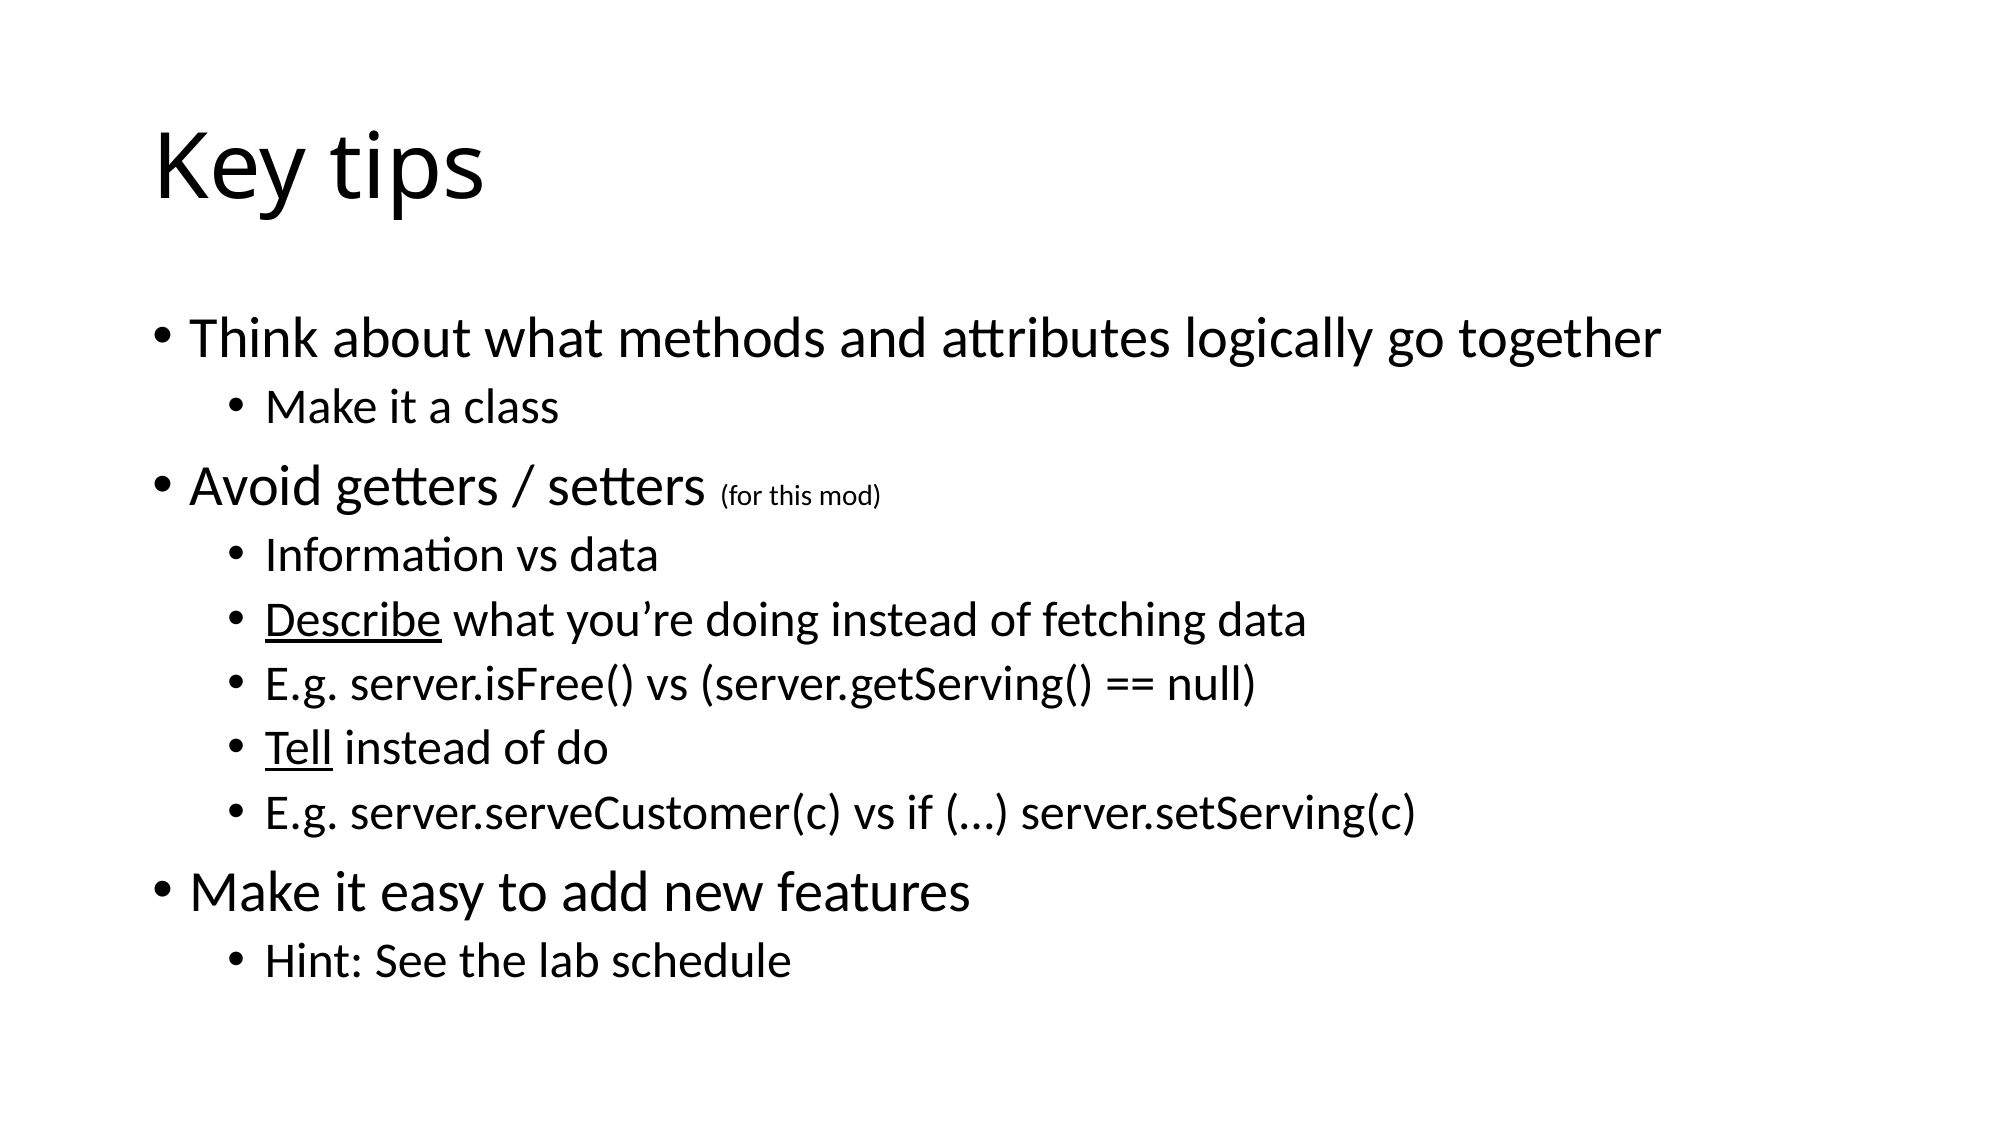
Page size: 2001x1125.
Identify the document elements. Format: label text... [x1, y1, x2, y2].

list Think about what methods and attributes logically go together Make it a class Avoid getters / setters (for this mod) Information vs data Describe what you’re doing instead of fetching data E.g. server.isFree() vs (server.getServing() == null) Tell instead of do E.g. server.serveCustomer(c) vs if (…) server.setServing(c) Make it easy to add new features Hint: See the lab schedule [137, 299, 1863, 1014]
title Key tips [137, 59, 1863, 278]
